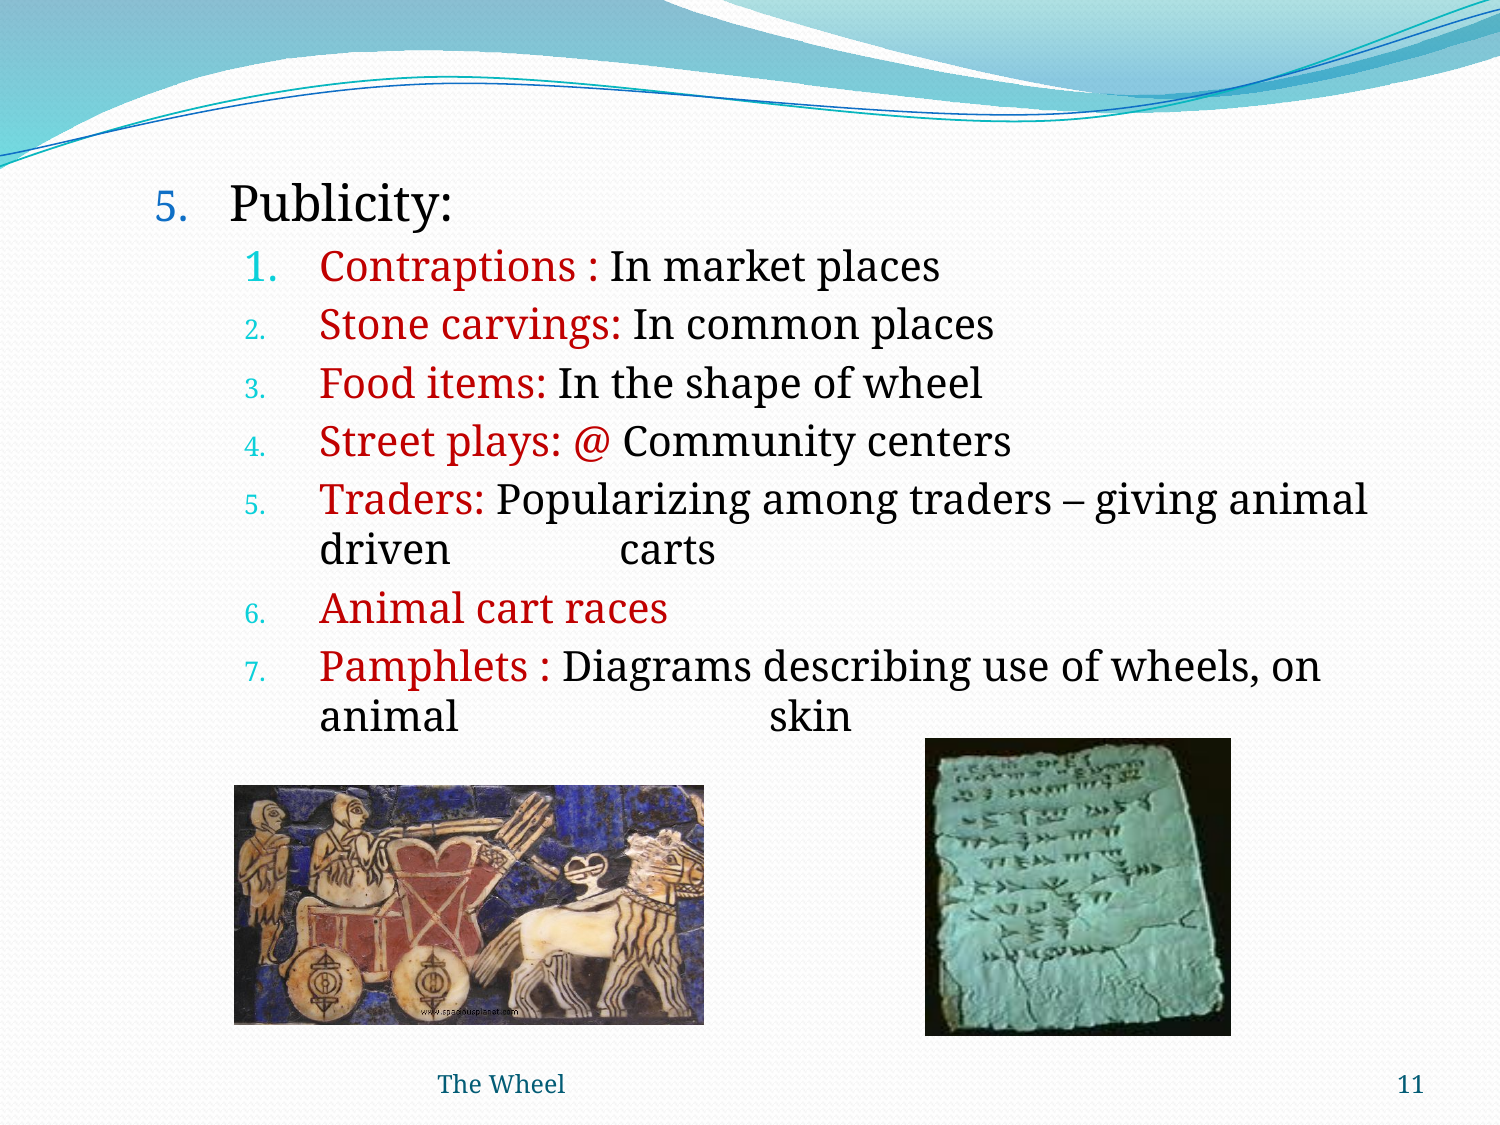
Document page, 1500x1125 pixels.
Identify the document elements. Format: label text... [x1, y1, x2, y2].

footer The Wheel [437, 1042, 988, 1103]
slide_number 11 [1299, 1042, 1425, 1103]
picture [234, 784, 704, 1025]
slide_number 16 [1231, 740, 1237, 884]
slide_number 16 [918, 739, 925, 884]
list Publicity: Contraptions : In market places Stone carvings: In common places Food items: In the shape of wheel Street plays: @ Community centers Traders: Popularizing among traders – giving animal driven carts Animal cart races Pamphlets : Diagrams describing use of wheels, on animal skin [75, 164, 1425, 884]
slide_number 16 [227, 786, 234, 884]
picture [925, 737, 1231, 1037]
slide_number 16 [704, 787, 710, 884]
footer The Wheel [921, 1042, 988, 1048]
